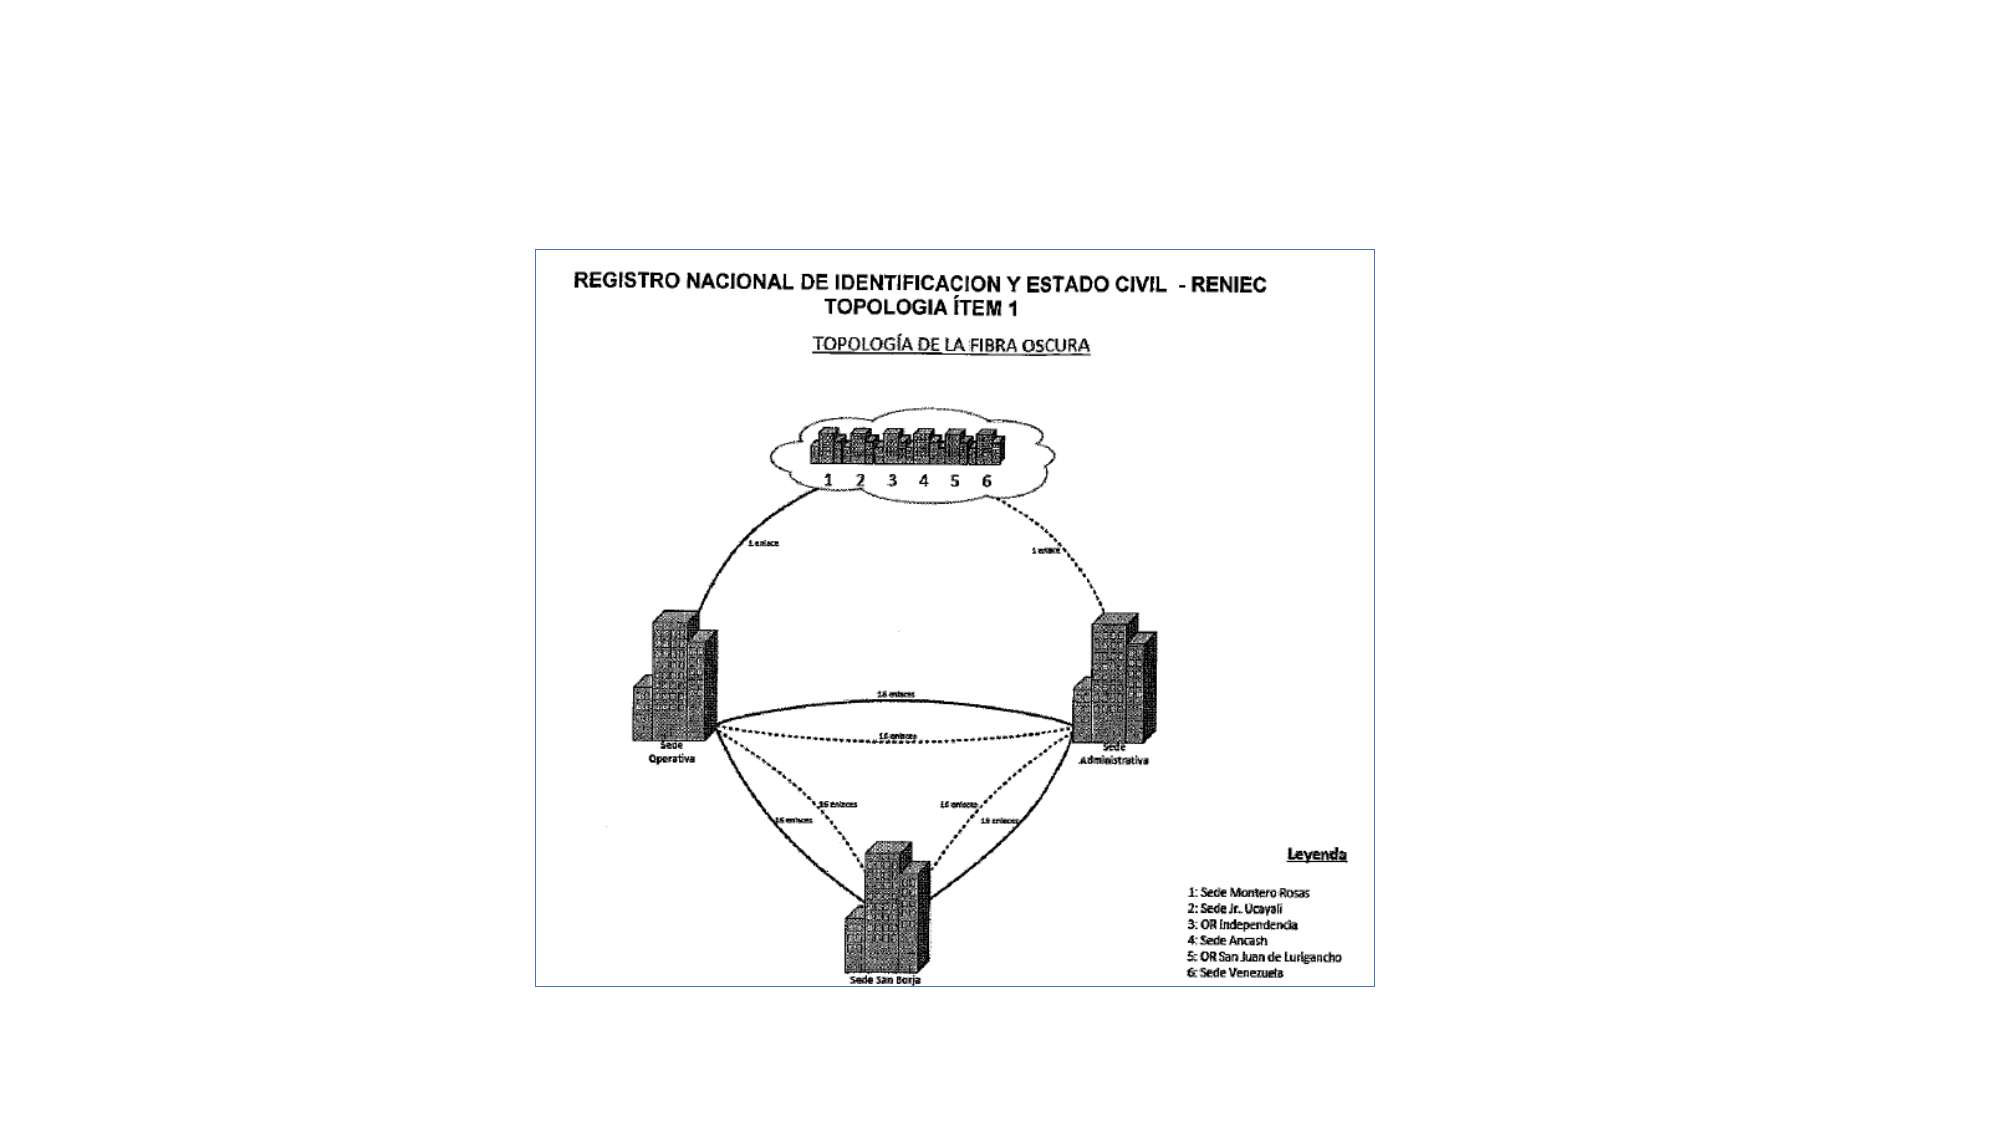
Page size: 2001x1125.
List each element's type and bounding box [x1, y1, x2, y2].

picture [535, 249, 1375, 987]
